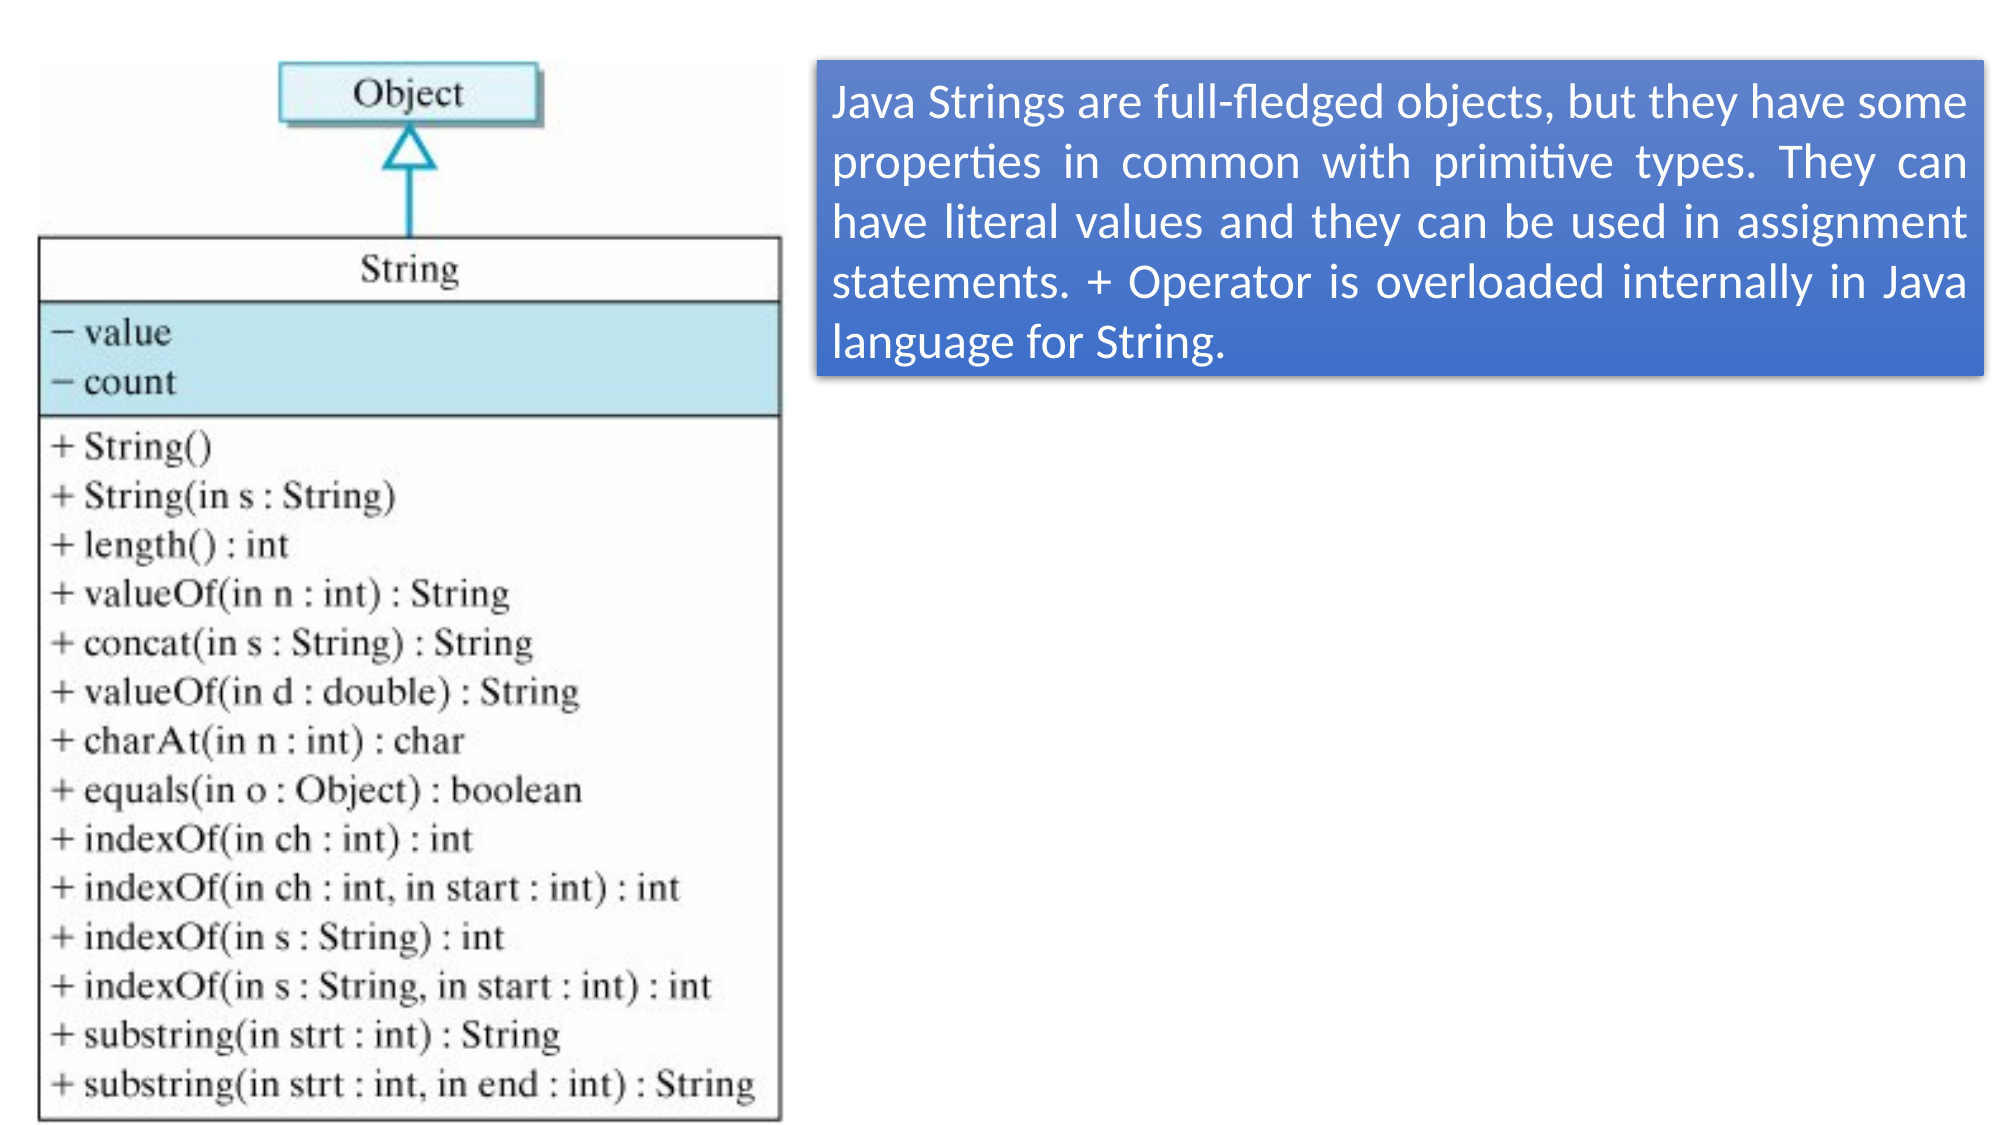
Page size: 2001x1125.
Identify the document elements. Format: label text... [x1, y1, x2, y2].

text_box Java Strings are full-fledged objects, but they have some properties in common with primitive types. They can have literal values and they can be used in assignment statements. + Operator is overloaded internally in Java language for String. [816, 60, 1984, 376]
picture [35, 60, 786, 1125]
